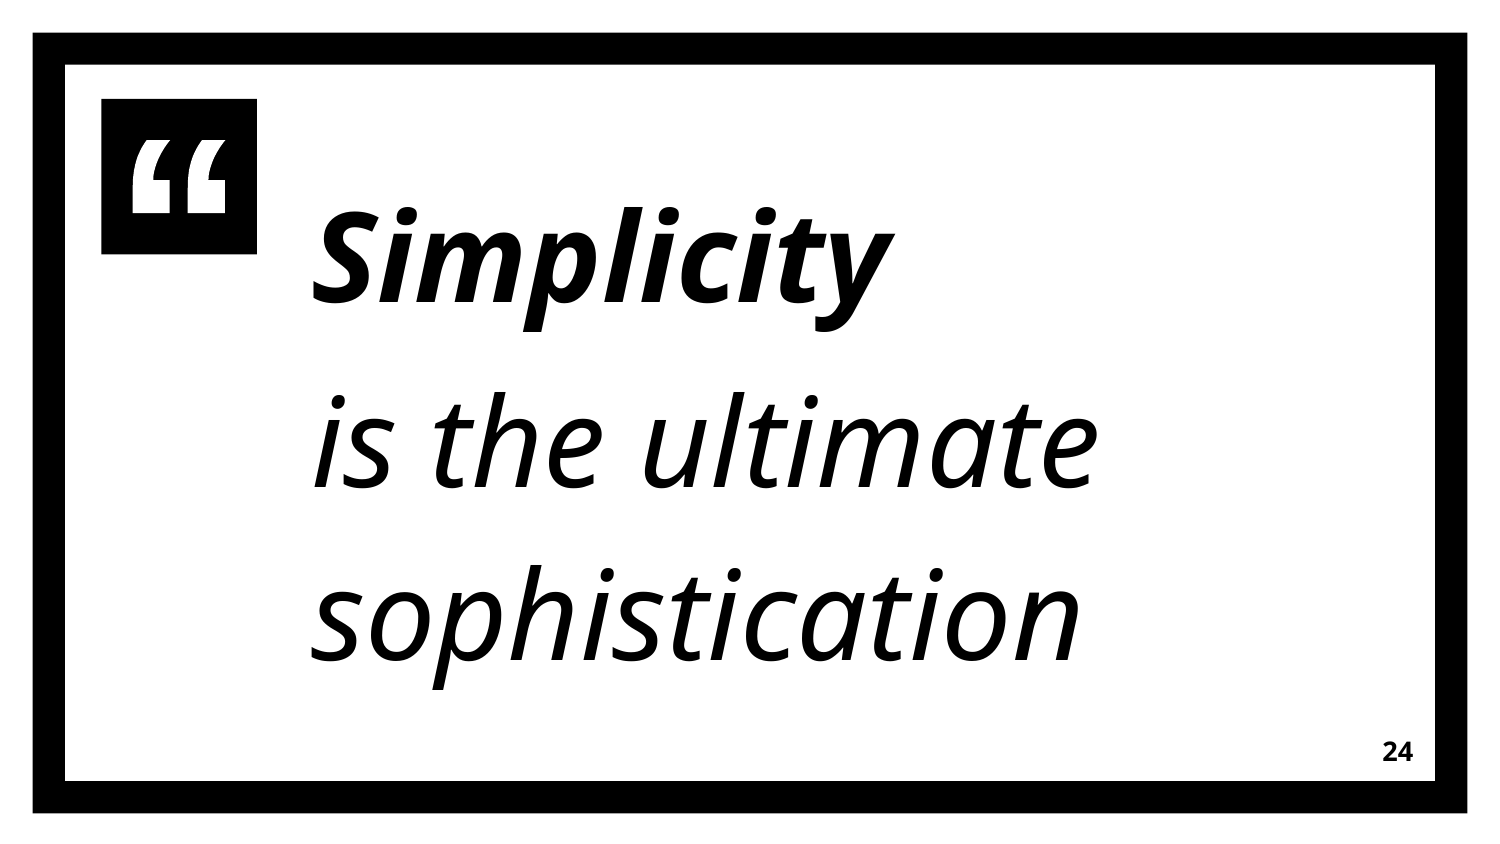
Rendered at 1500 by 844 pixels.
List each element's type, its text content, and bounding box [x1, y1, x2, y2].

list Simplicity is the ultimate sophistication [296, 140, 1298, 716]
slide_number 24 [1338, 720, 1429, 786]
